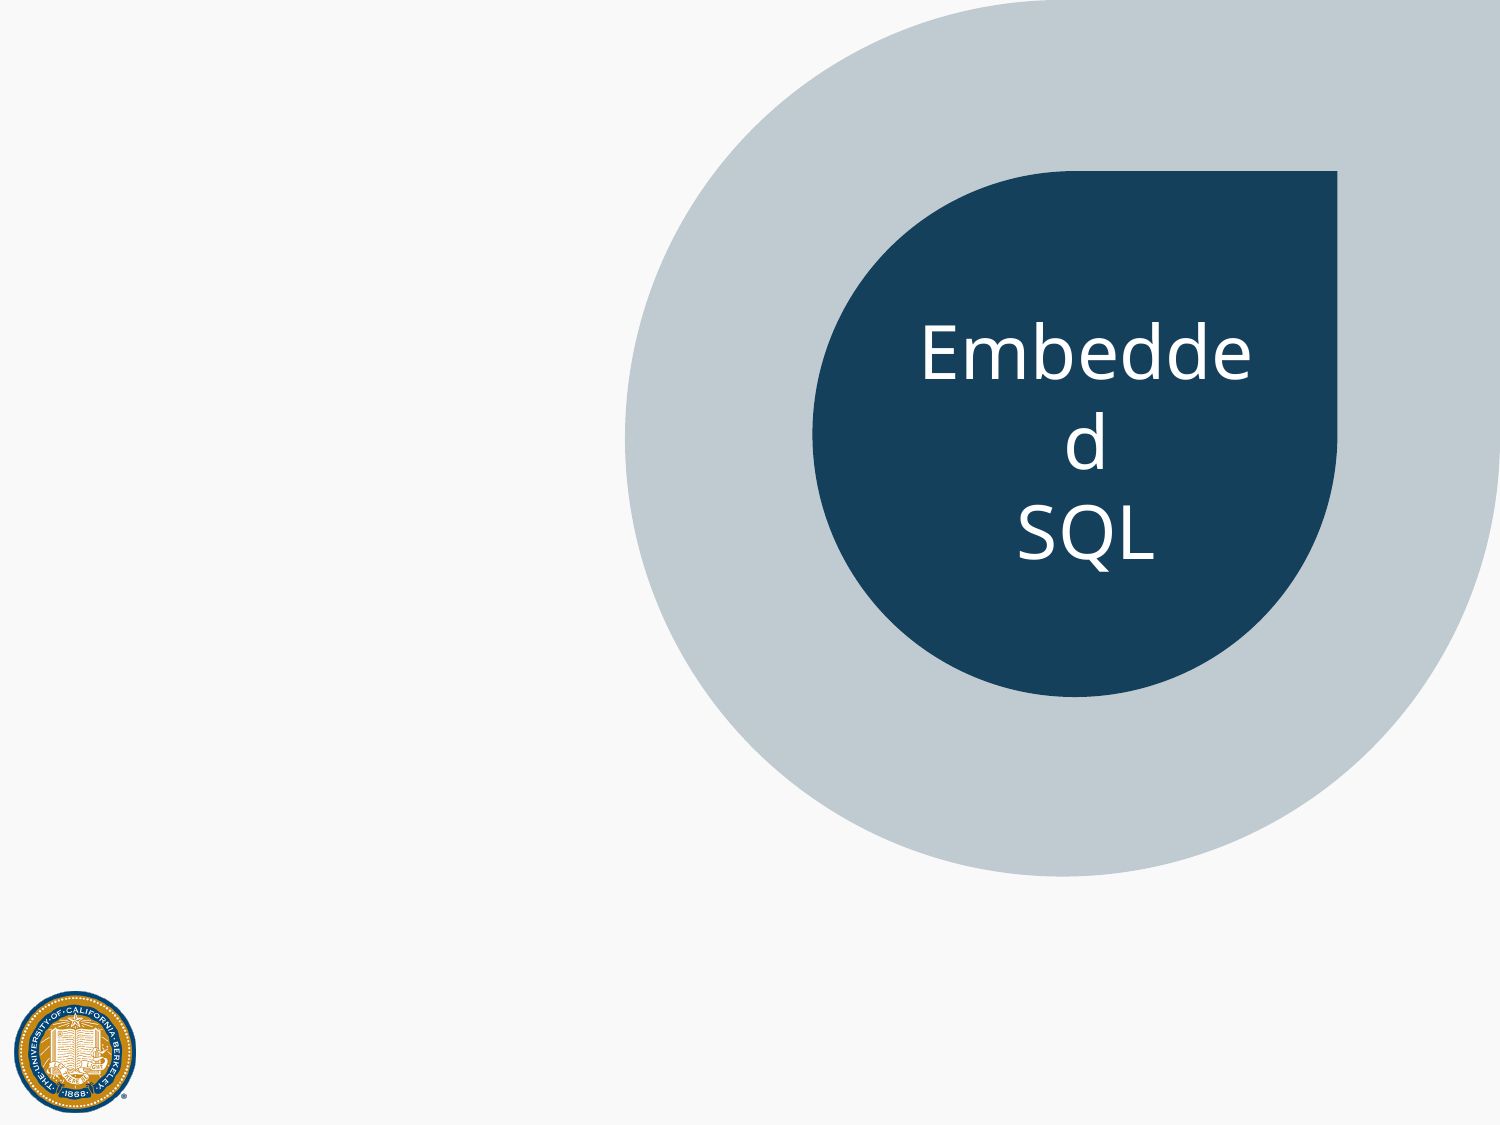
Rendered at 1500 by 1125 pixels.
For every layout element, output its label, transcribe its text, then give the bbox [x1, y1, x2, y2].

text_box Embedded SQL [887, 296, 1286, 582]
text_box [810, 168, 1340, 700]
picture [14, 991, 136, 1113]
text_box [622, 0, 1500, 879]
